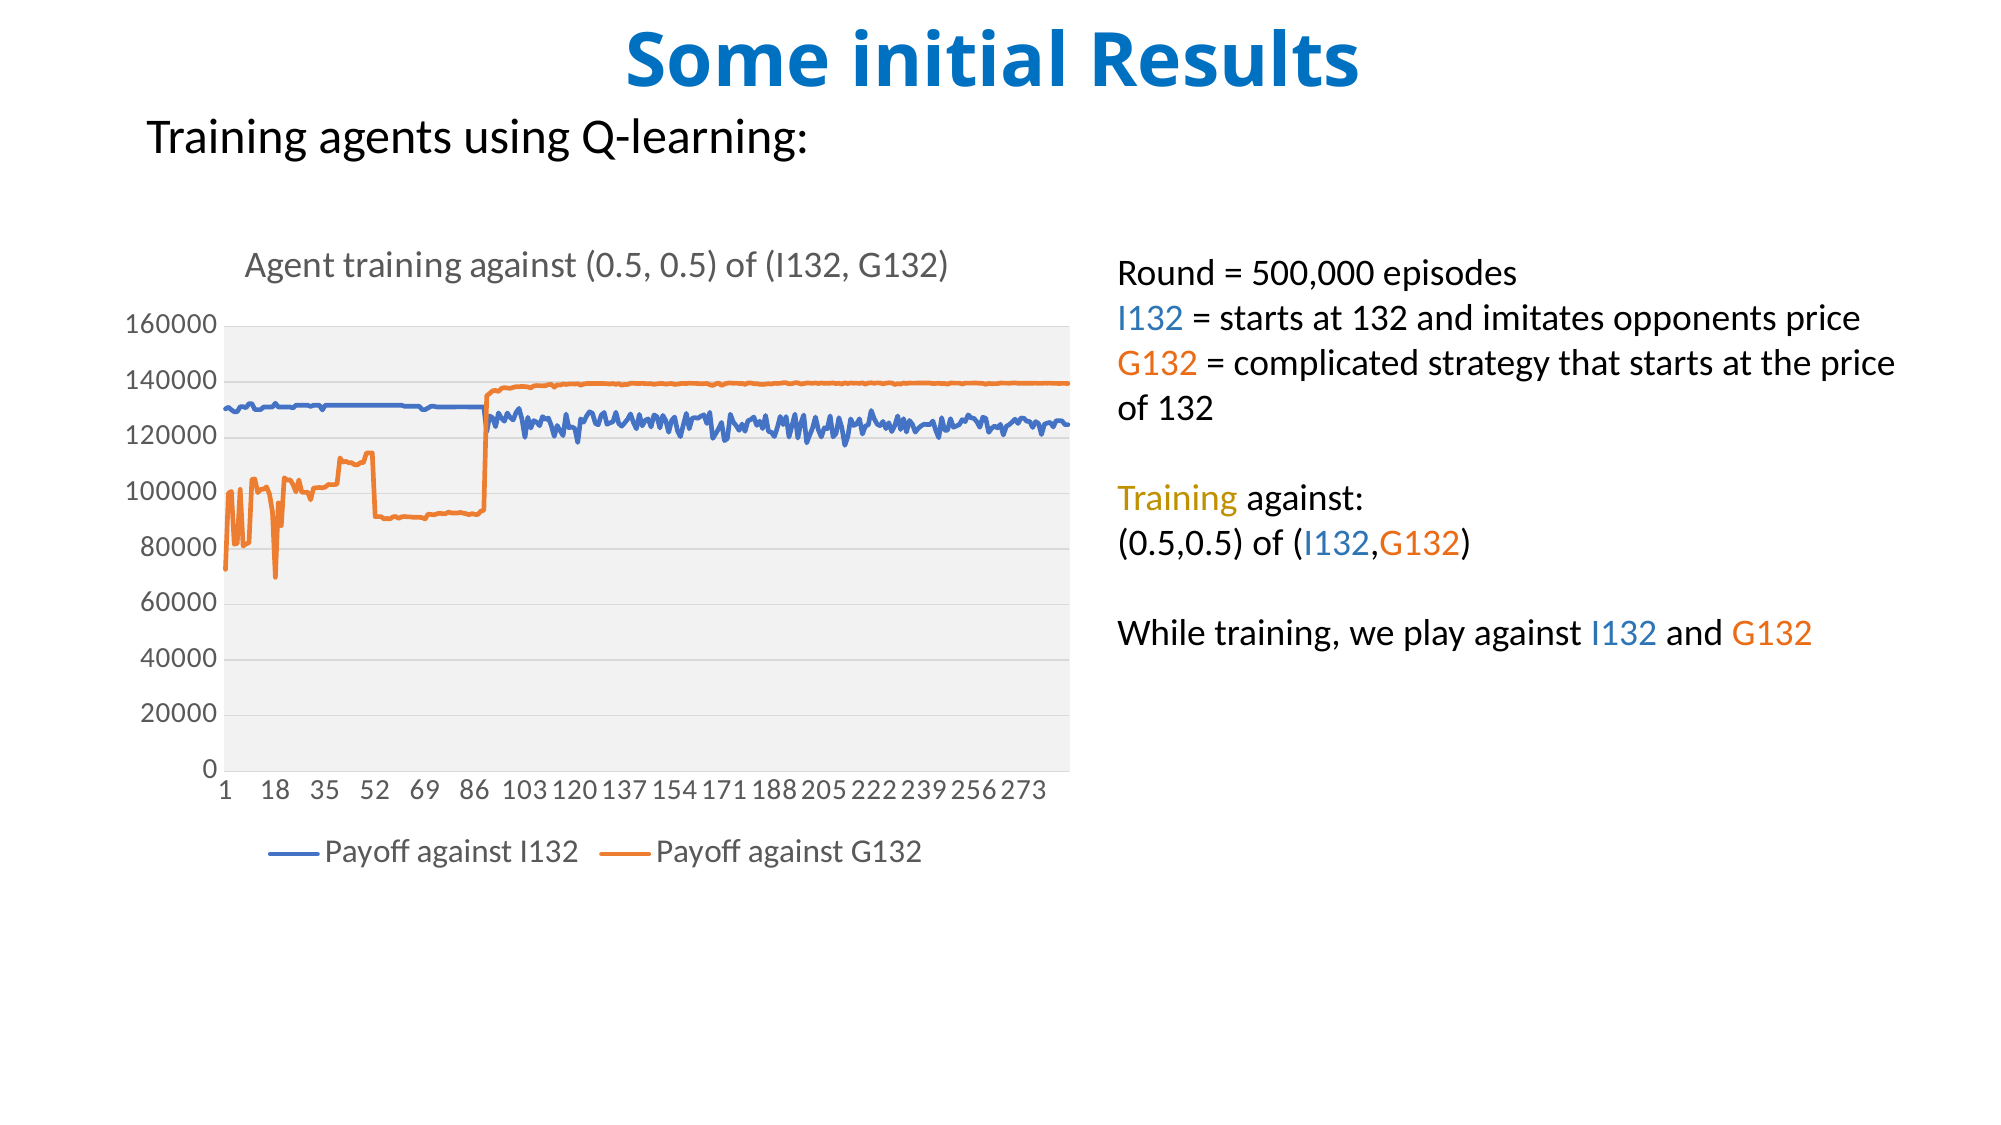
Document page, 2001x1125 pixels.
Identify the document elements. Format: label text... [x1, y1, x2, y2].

list Training agents using Q-learning: [131, 103, 1920, 1060]
text_box Round = 500,000 episodes I132 = starts at 132 and imitates opponents price G132 = complicated strategy that starts at the price of 132 Training against: (0.5,0.5) of (I132,G132) While training, we play against I132 and G132 [1102, 240, 1920, 796]
chart [104, 217, 1090, 878]
title Some initial Results [131, 13, 1857, 112]
